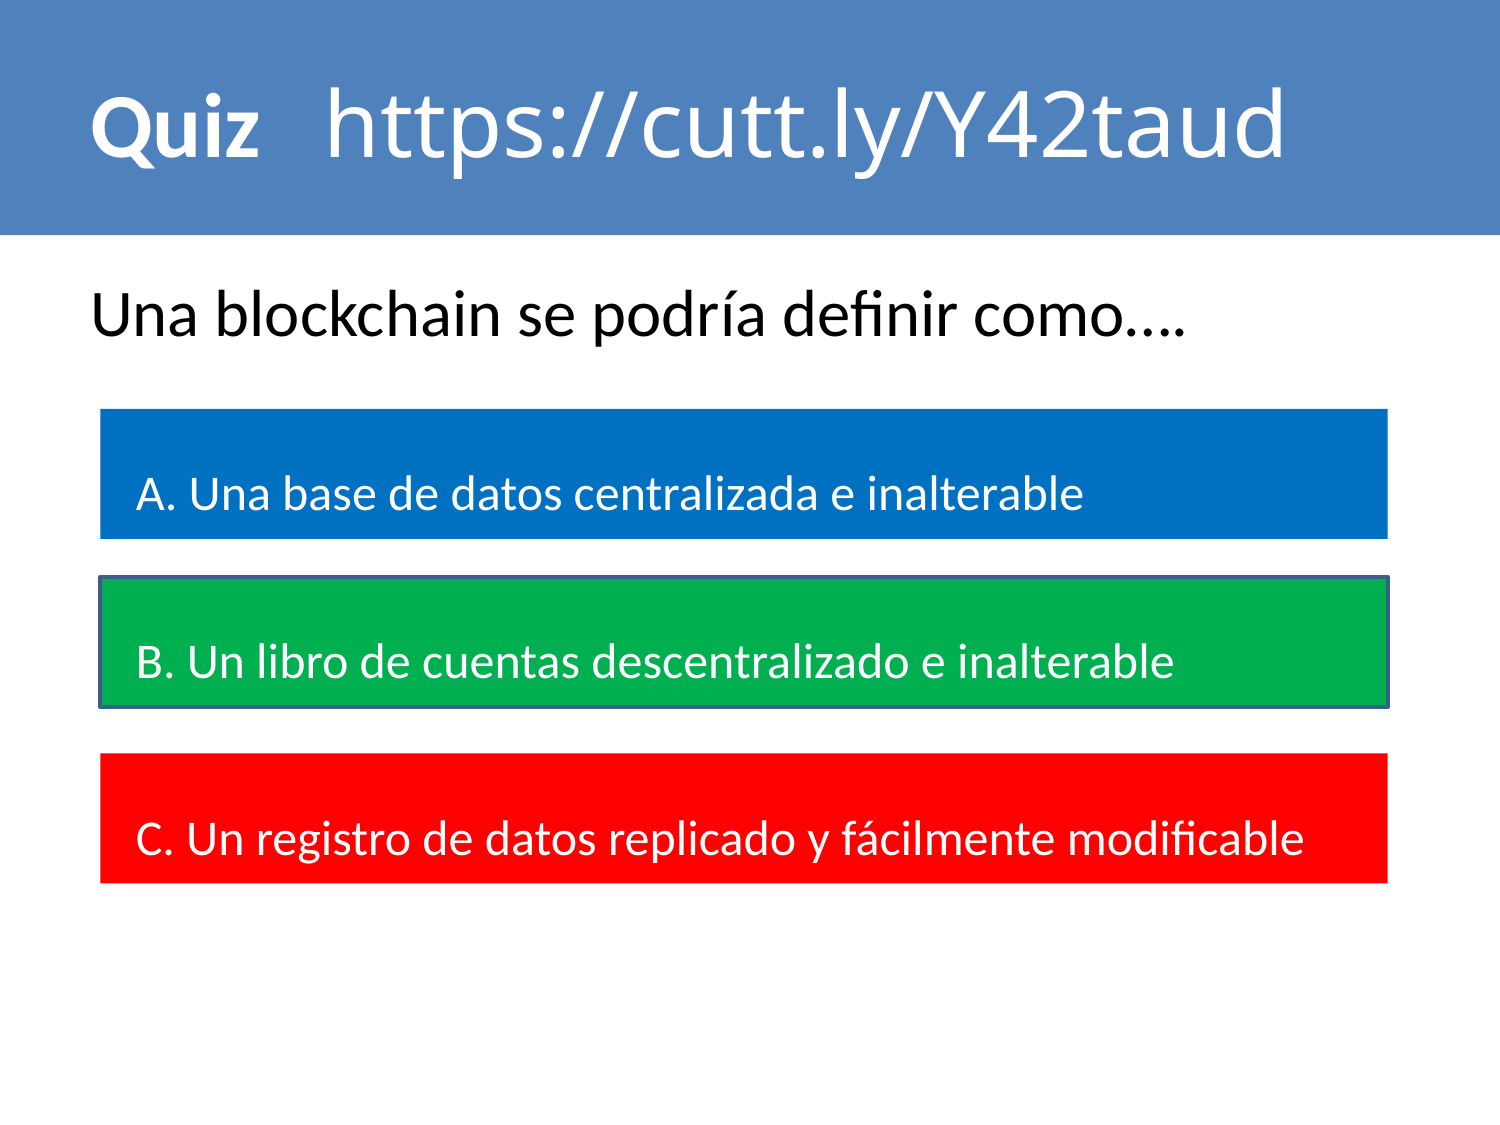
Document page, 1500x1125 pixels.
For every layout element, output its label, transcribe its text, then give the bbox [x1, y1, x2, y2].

list Una blockchain se podría definir como…. [75, 262, 1425, 1005]
title Quiz https://cutt.ly/Y42taud [75, 25, 1425, 231]
text_box B. Un libro de cuentas descentralizado e inalterable [98, 575, 1390, 709]
text_box A. Una base de datos centralizada e inalterable [98, 407, 1390, 541]
text_box C. Un registro de datos replicado y fácilmente modificable [98, 751, 1390, 885]
